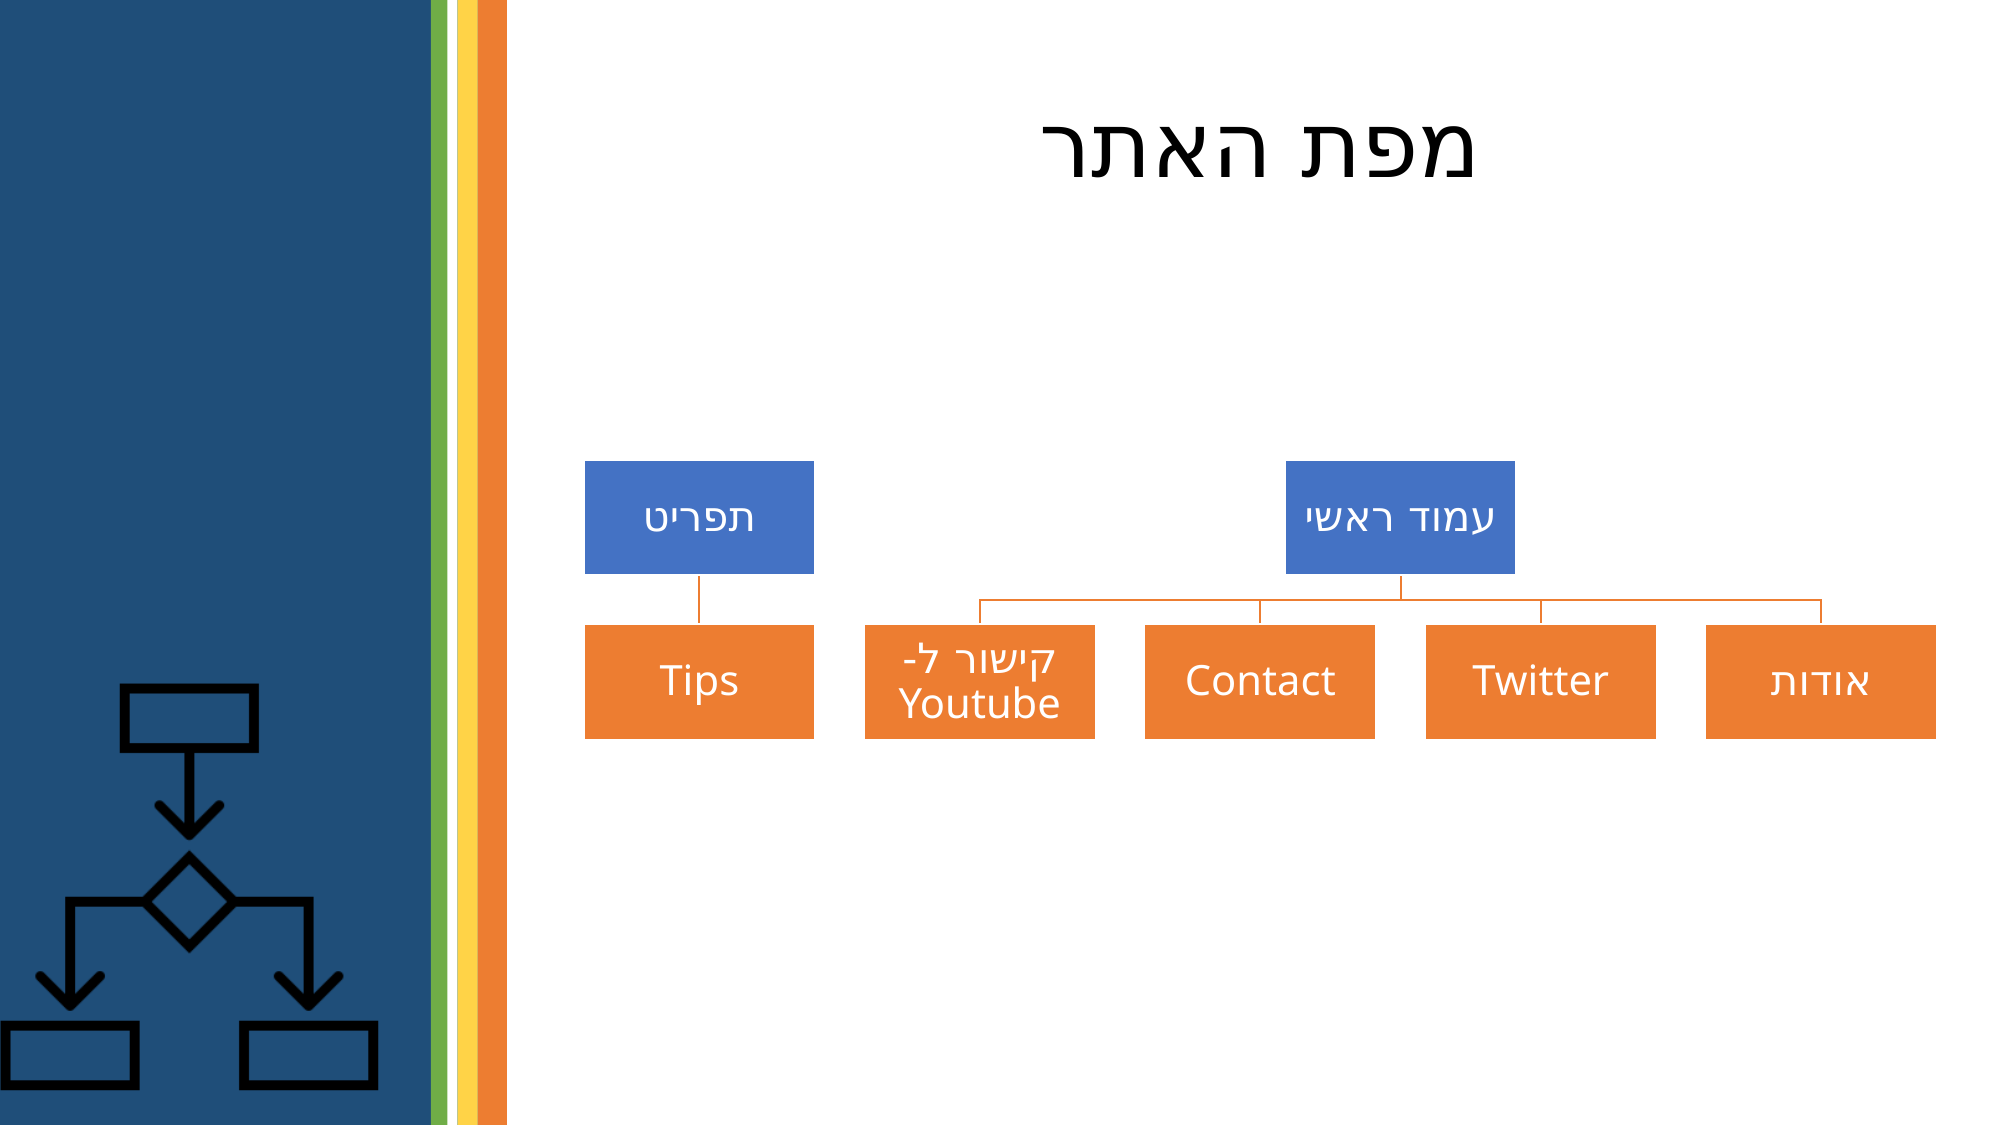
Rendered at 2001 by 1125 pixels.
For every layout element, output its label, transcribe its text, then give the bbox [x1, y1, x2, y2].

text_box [0, 0, 507, 1125]
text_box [583, 232, 1938, 968]
text_box מפת האתר [573, 64, 1948, 233]
picture [0, 649, 428, 1125]
